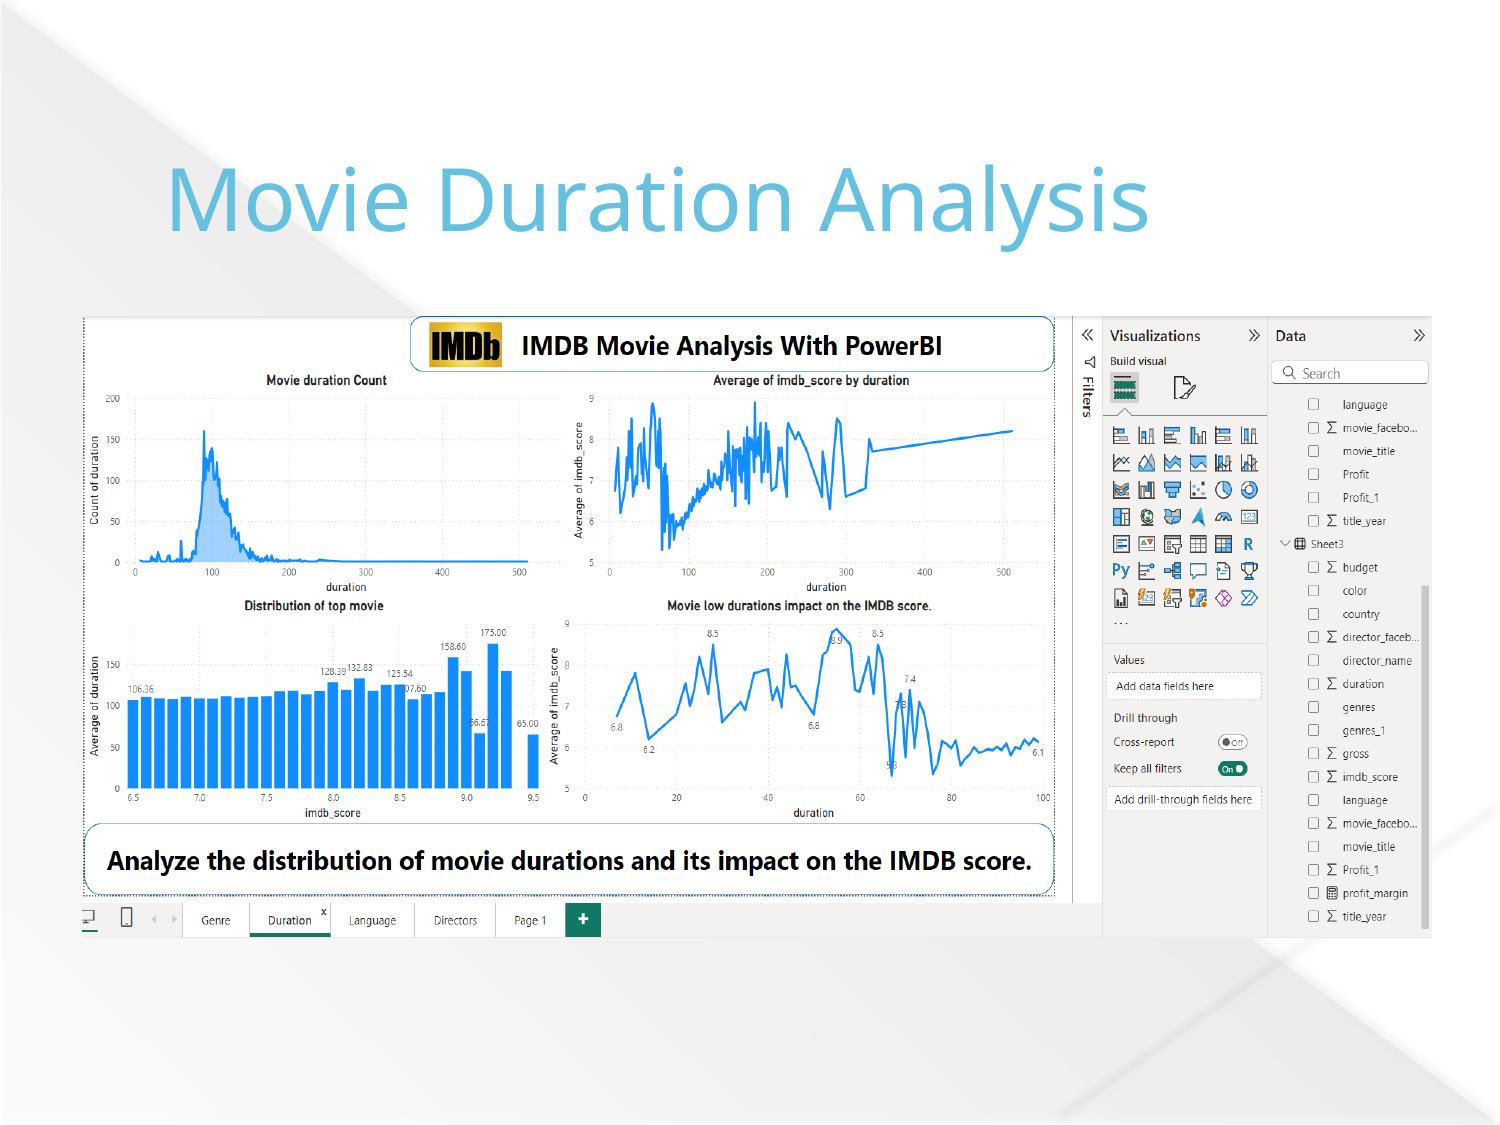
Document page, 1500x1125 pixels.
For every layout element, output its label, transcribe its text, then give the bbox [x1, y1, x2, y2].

title Movie Duration Analysis [70, 82, 1421, 312]
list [81, 316, 1433, 938]
